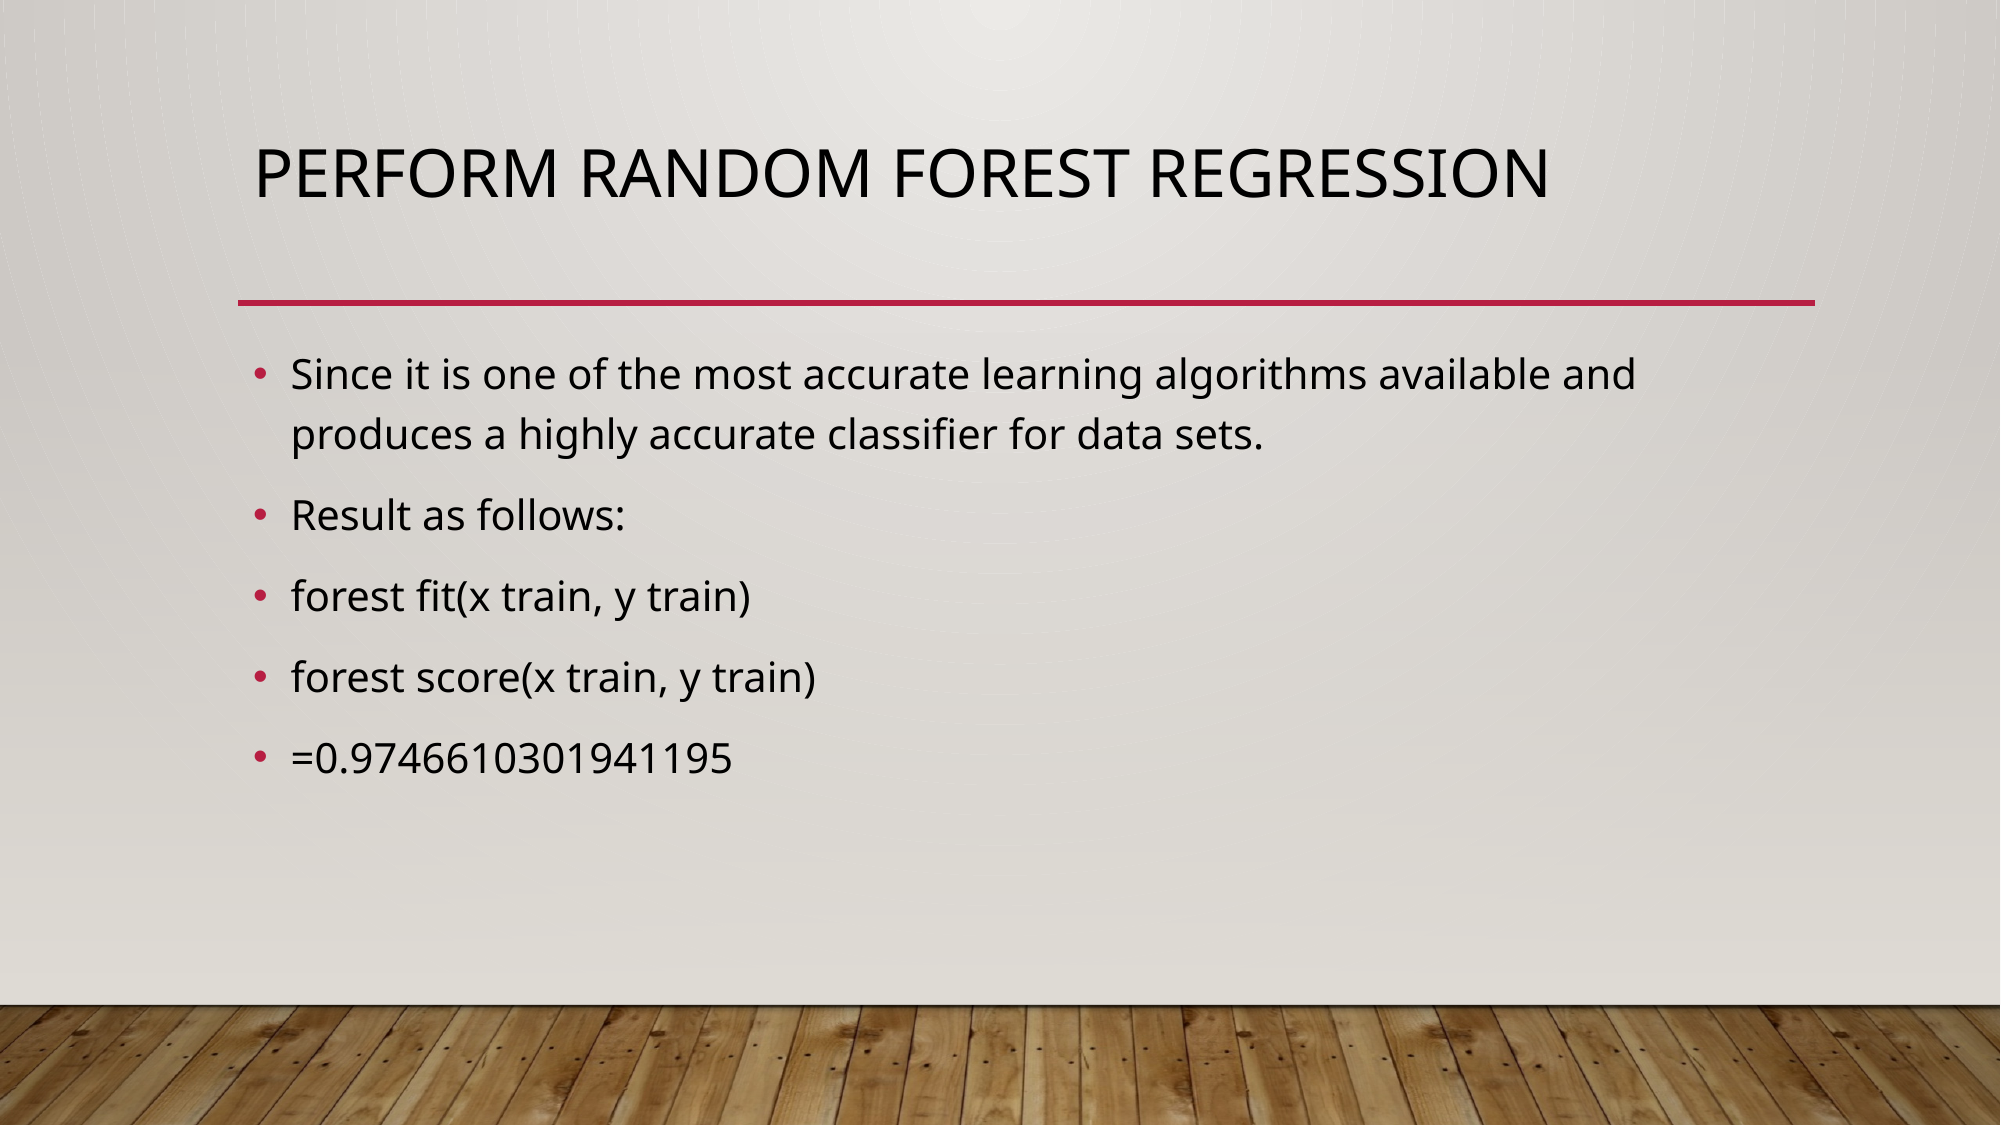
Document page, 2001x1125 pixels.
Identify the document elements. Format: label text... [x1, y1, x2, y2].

picture [0, 1005, 2000, 1125]
title Perform Random Forest Regression [238, 131, 1814, 305]
list Since it is one of the most accurate learning algorithms available and produces a highly accurate classifier for data sets. Result as follows: forest fit(x train, y train) forest score(x train, y train) =0.9746610301941195 [238, 330, 1814, 897]
